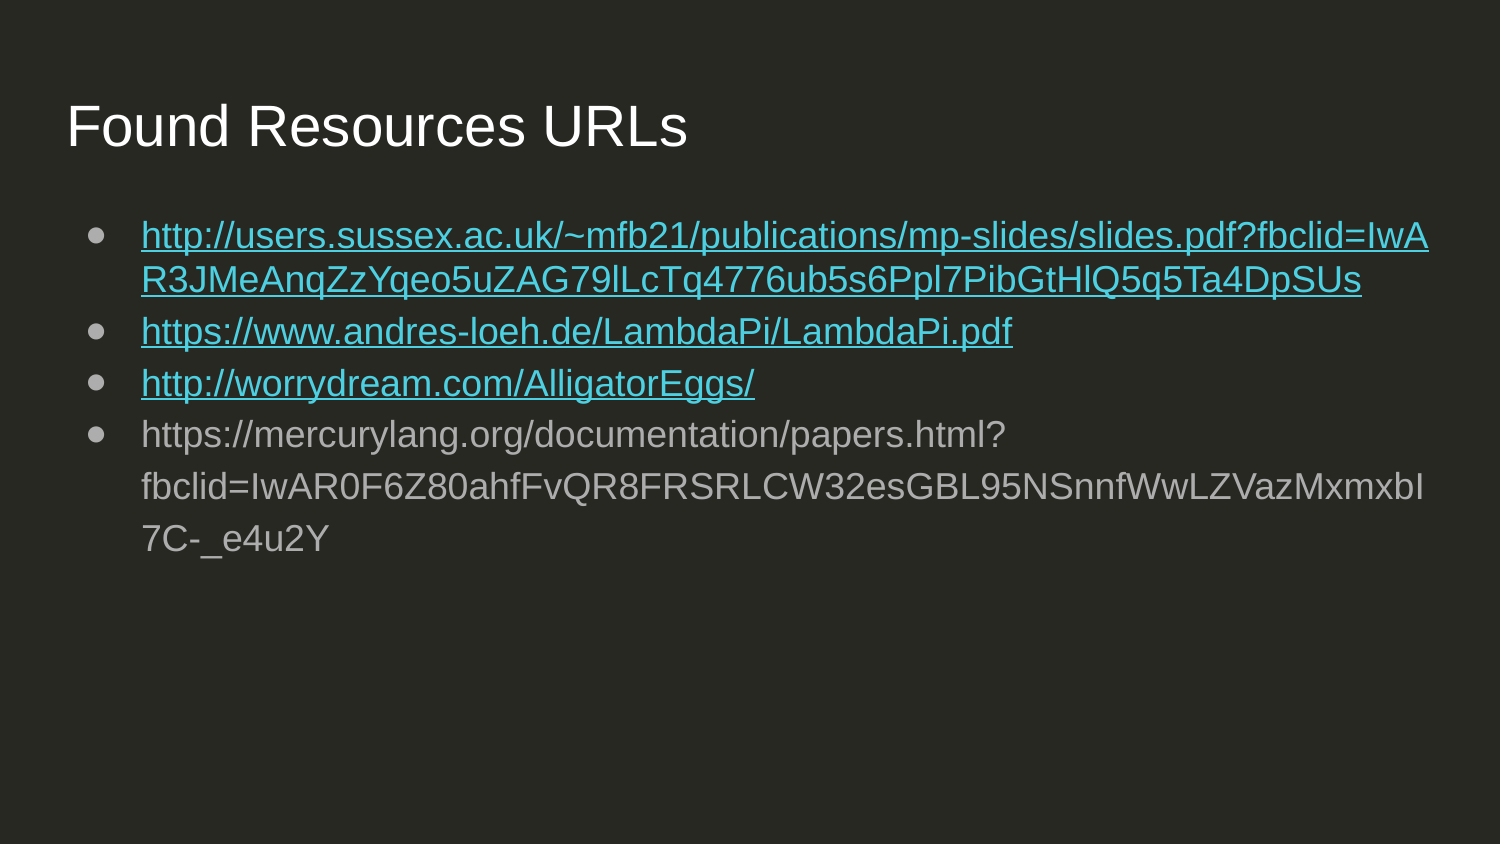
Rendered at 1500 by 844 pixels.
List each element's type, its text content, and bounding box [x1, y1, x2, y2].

title Found Resources URLs [51, 72, 1449, 167]
list http://users.sussex.ac.uk/~mfb21/publications/mp-slides/slides.pdf?fbclid=IwAR3JMeAnqZzYqeo5uZAG79lLcTq4776ub5s6Ppl7PibGtHlQ5q5Ta4DpSUs https://www.andres-loeh.de/LambdaPi/LambdaPi.pdf http://worrydream.com/AlligatorEggs/ https://mercurylang.org/documentation/papers.html?fbclid=IwAR0F6Z80ahfFvQR8FRSRLCW32esGBL95NSnnfWwLZVazMxmxbI7C-_e4u2Y [51, 189, 1449, 750]
